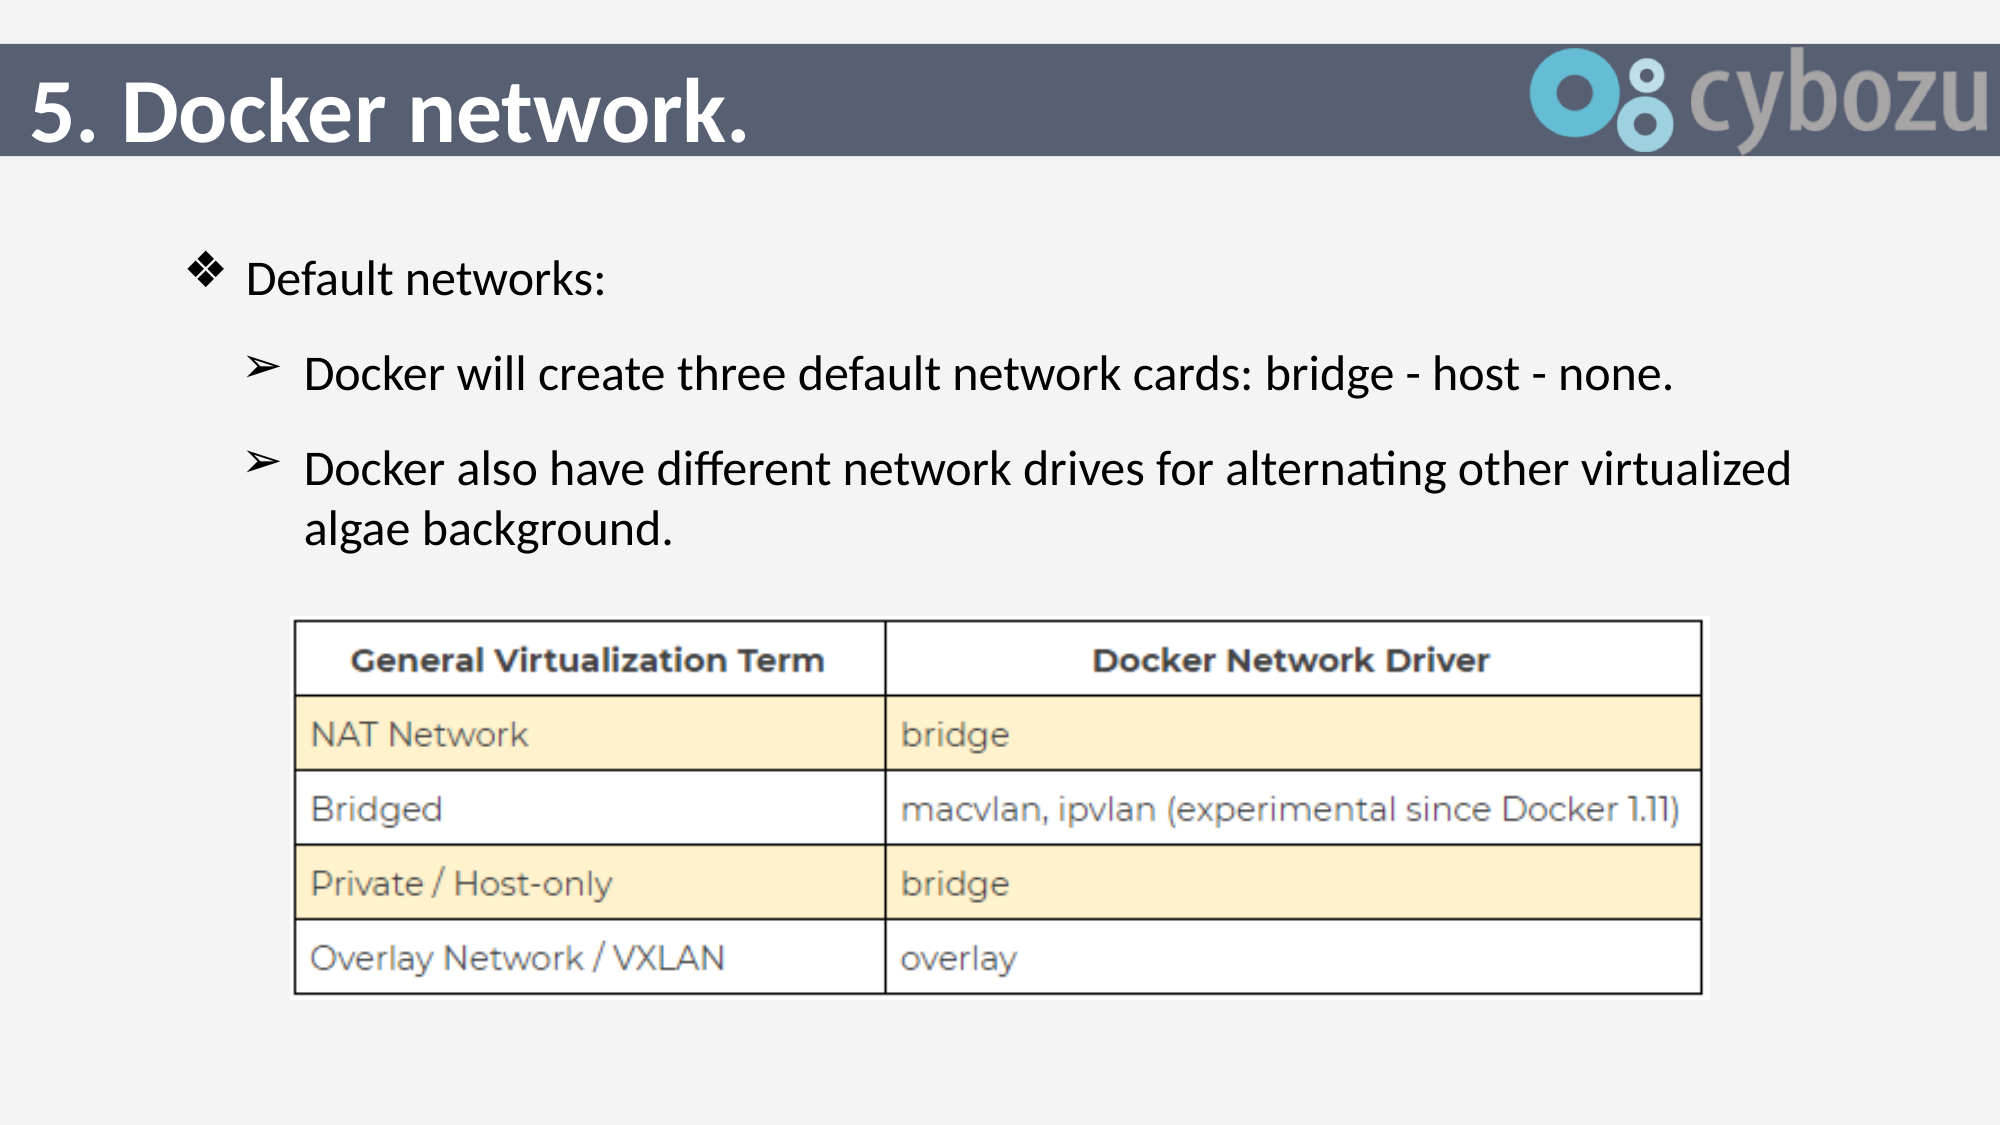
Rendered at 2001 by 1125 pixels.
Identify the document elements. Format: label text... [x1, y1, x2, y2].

text_box Default networks: Docker will create three default network cards: bridge - host - none. Docker also have different network drives for alternating other virtualized algae background. [170, 170, 1855, 1045]
picture [289, 616, 1710, 1000]
picture [1514, 0, 2000, 216]
text_box 5. Docker network. [0, 43, 1509, 157]
